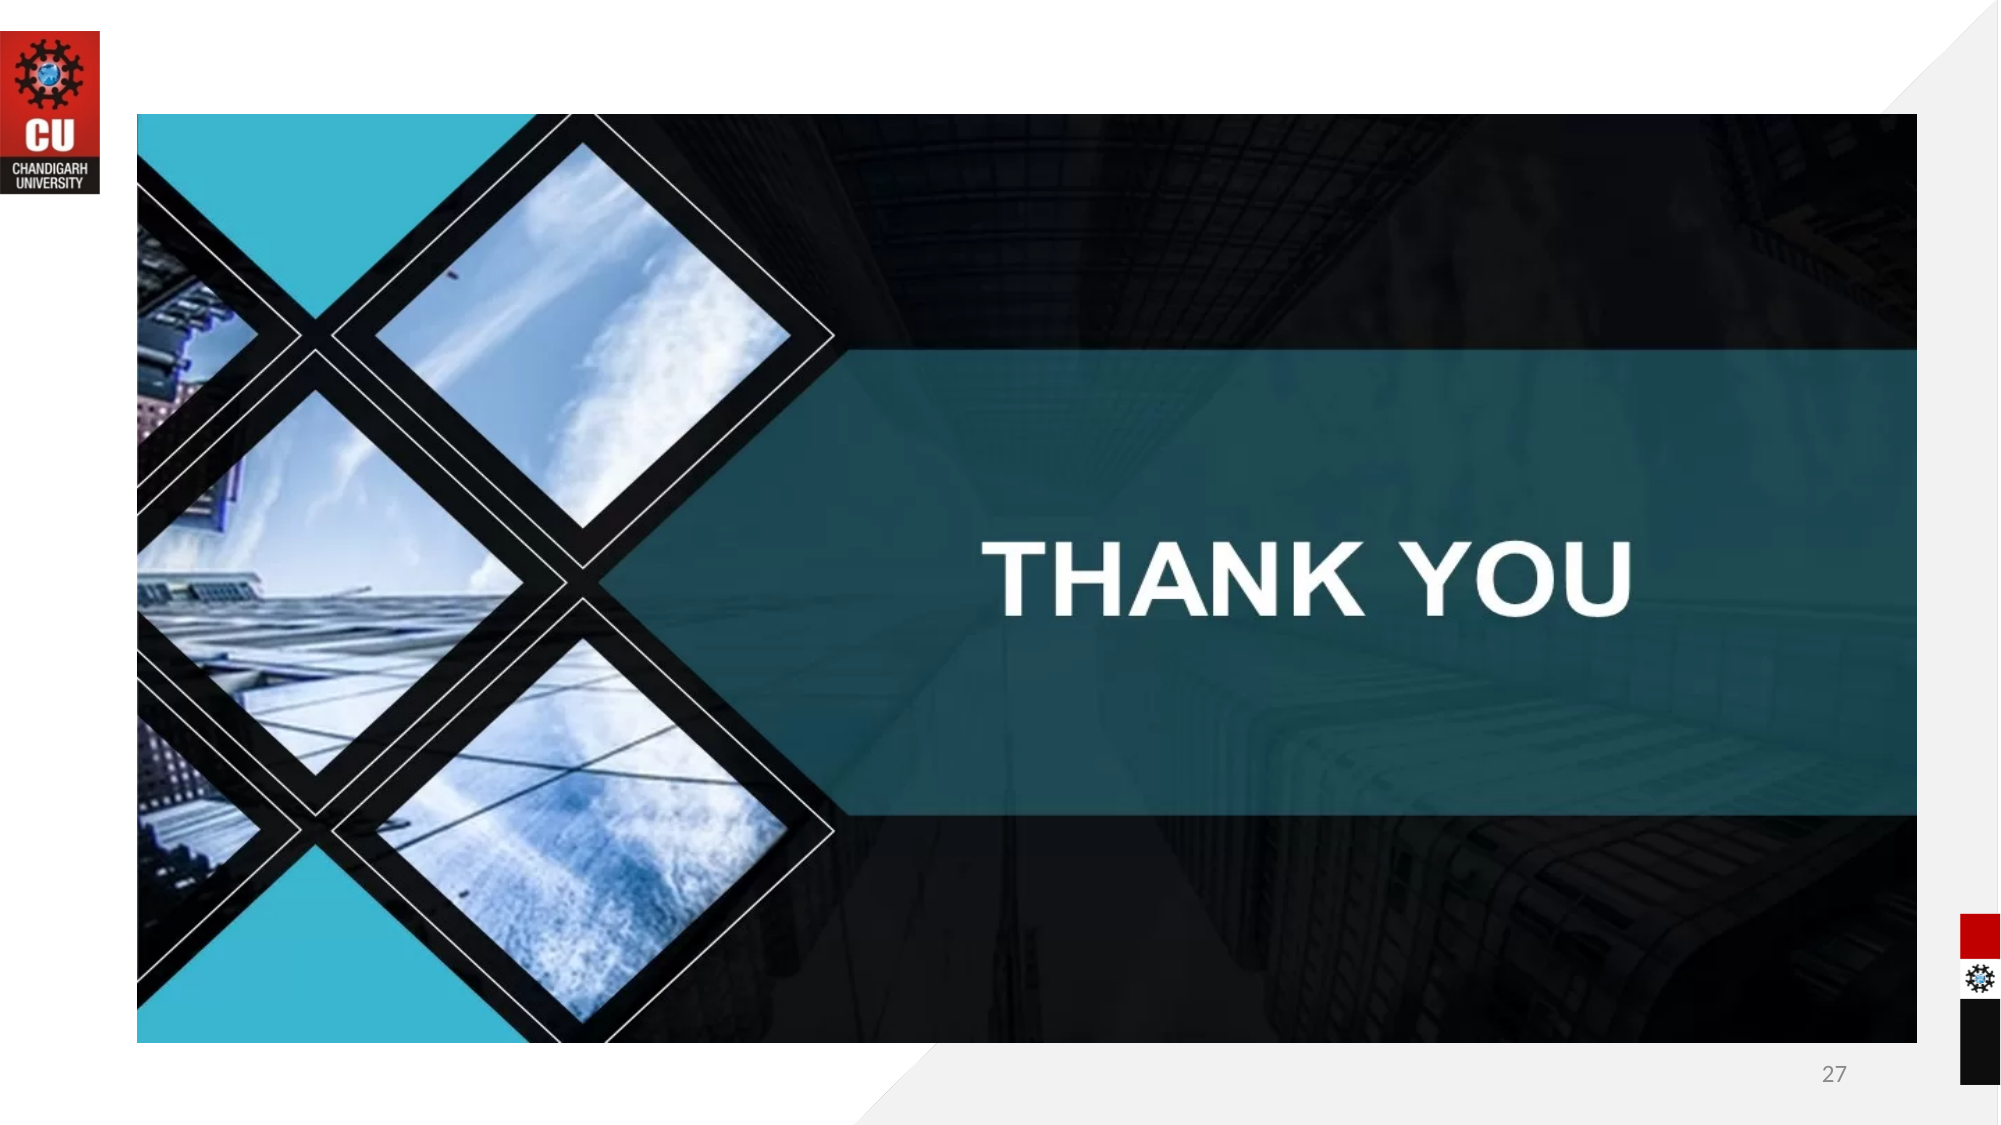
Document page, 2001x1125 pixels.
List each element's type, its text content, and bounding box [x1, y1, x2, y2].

picture [0, 0, 2001, 1125]
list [137, 114, 1917, 1043]
slide_number 27 [1412, 1043, 1863, 1103]
